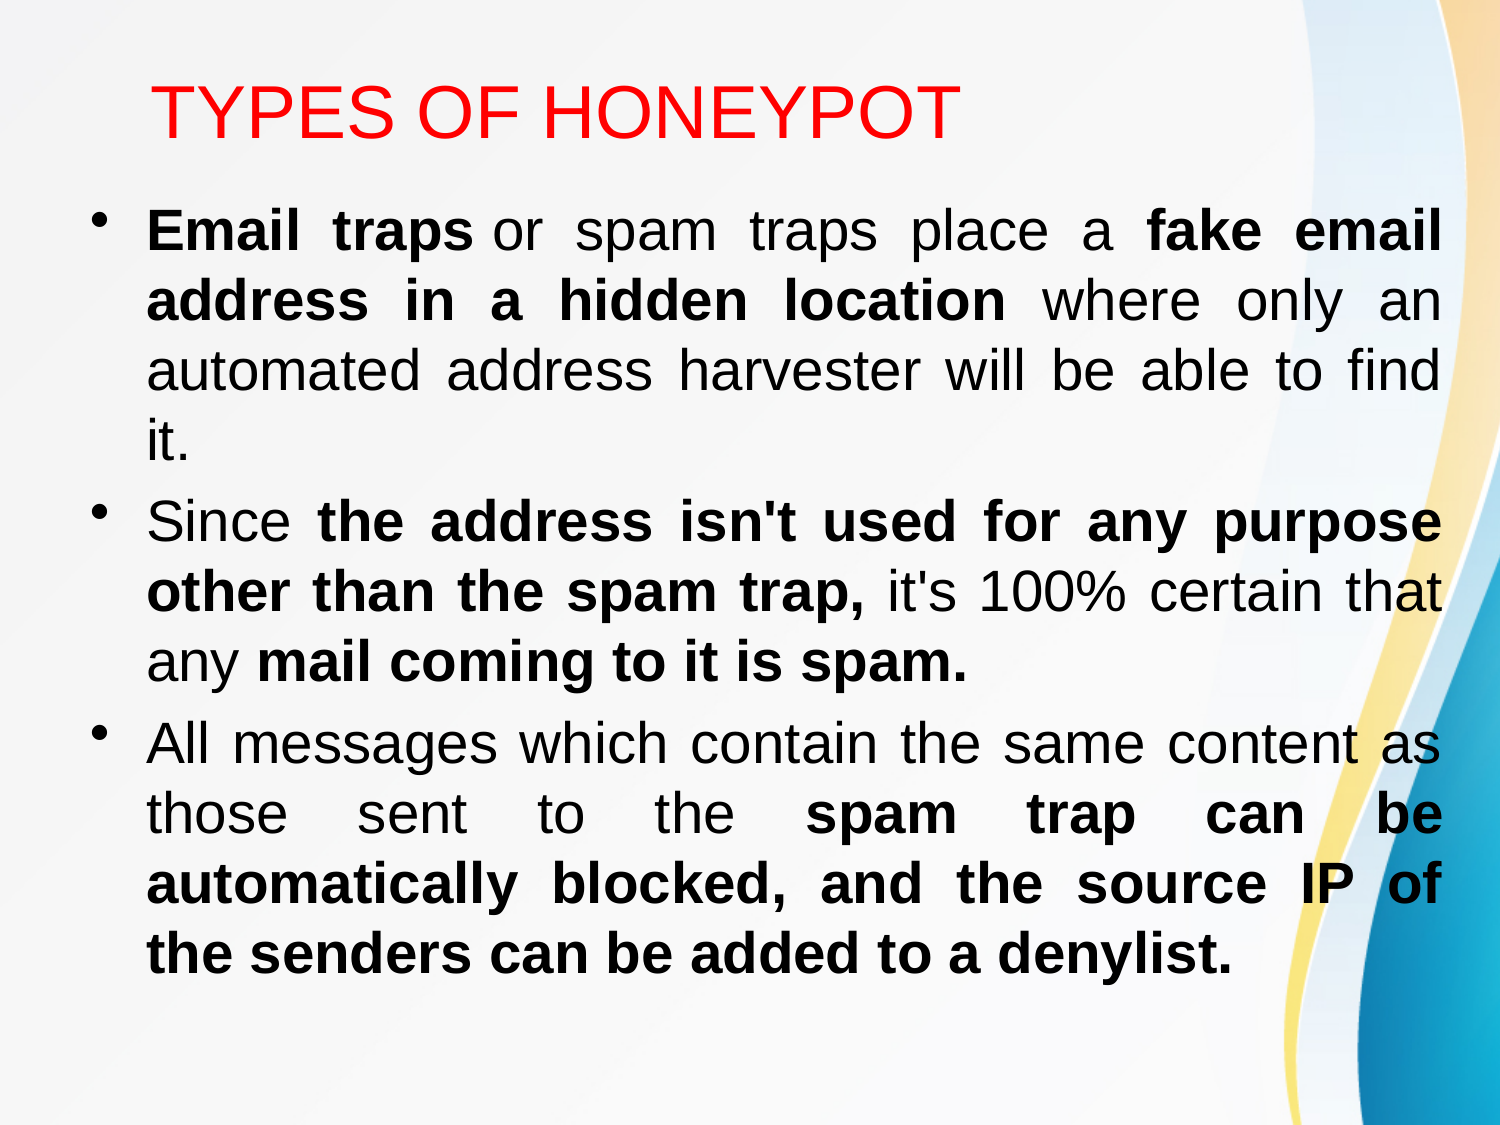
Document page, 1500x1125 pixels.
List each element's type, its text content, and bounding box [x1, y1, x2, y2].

list Email traps or spam traps place a fake email address in a hidden location where only an automated address harvester will be able to find it. Since the address isn't used for any purpose other than the spam trap, it's 100% certain that any mail coming to it is spam. All messages which contain the same content as those sent to the spam trap can be automatically blocked, and the source IP of the senders can be added to a denylist. [74, 184, 1459, 1071]
picture [0, 0, 1500, 1125]
title TYPES OF HONEYPOT [135, 44, 1426, 173]
